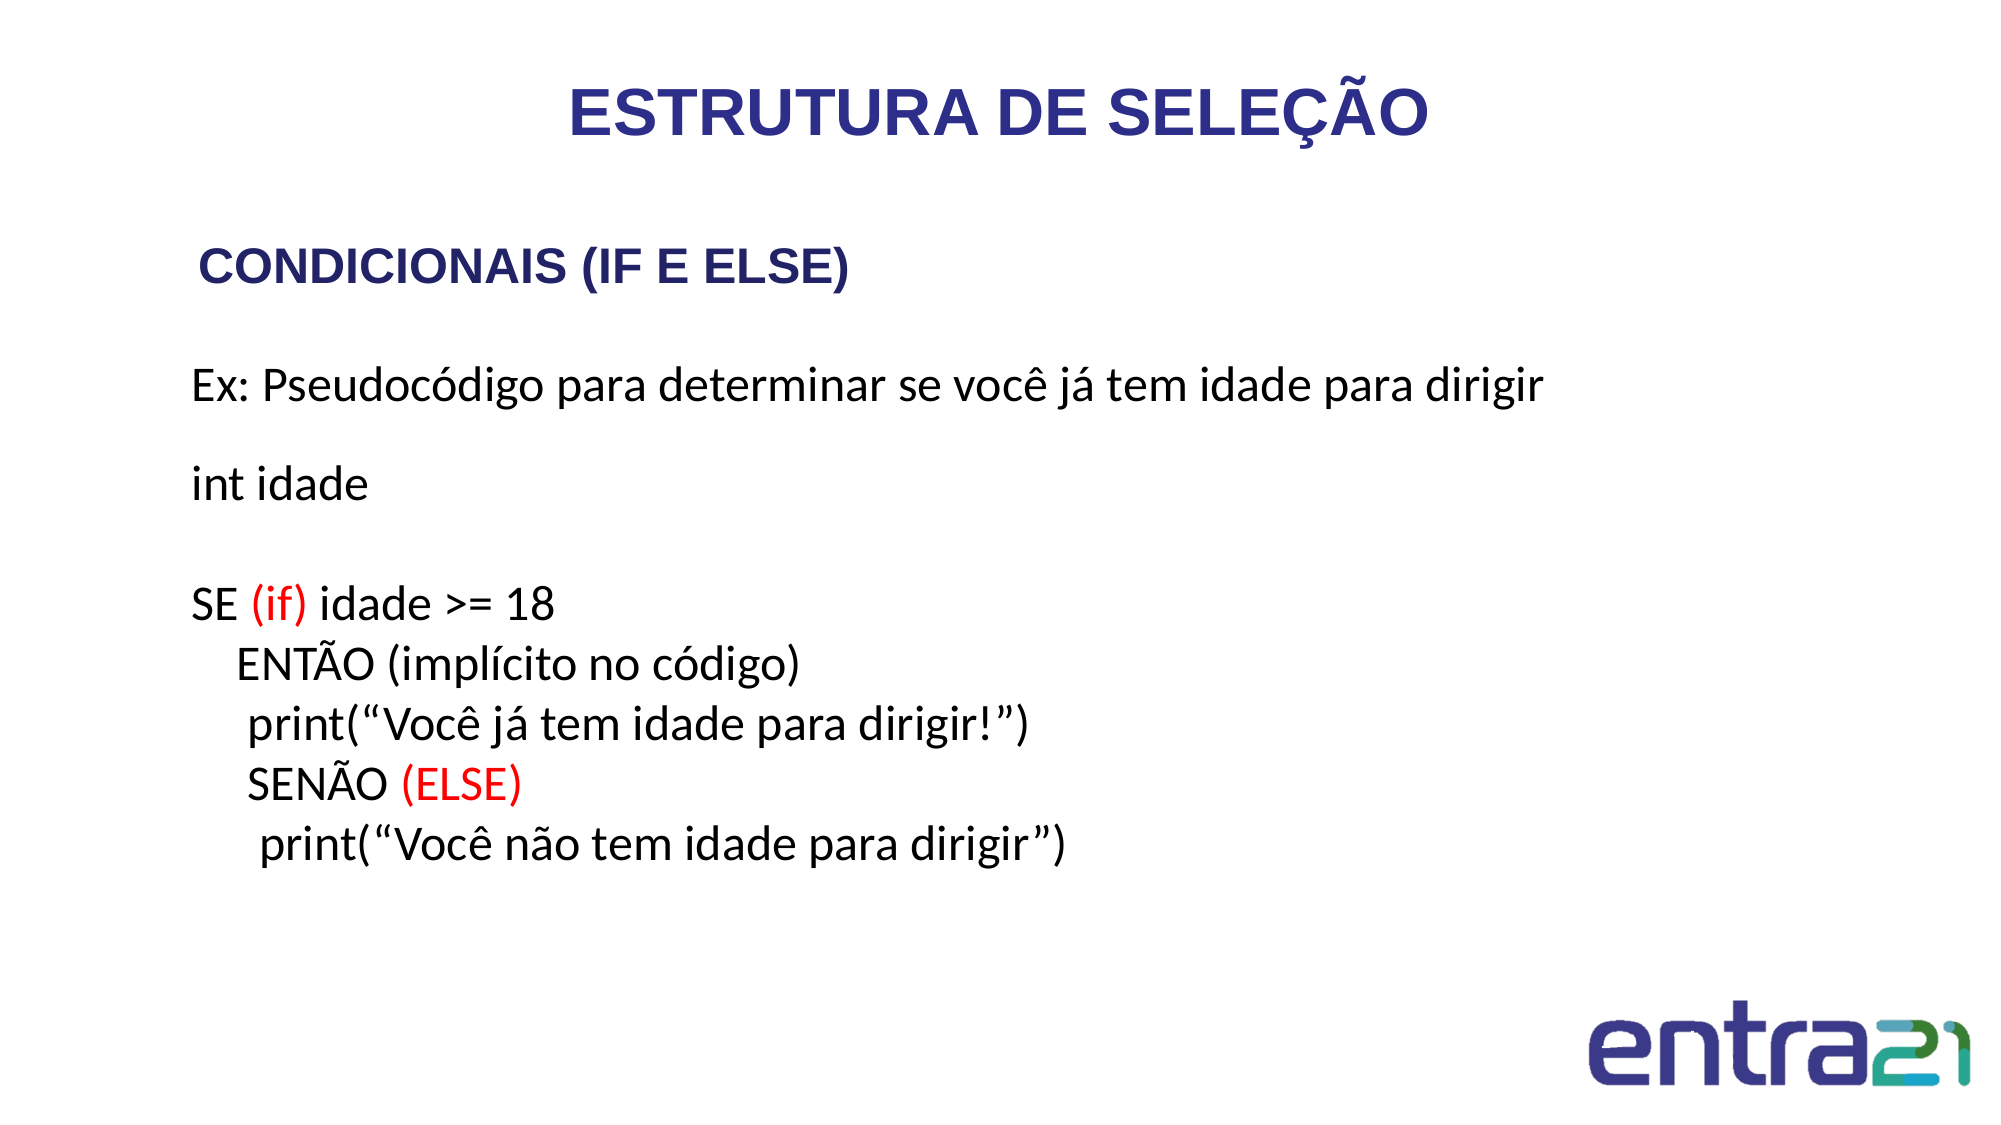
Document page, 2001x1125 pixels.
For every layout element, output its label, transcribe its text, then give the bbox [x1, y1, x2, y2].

picture [1587, 997, 1979, 1125]
text_box int idade SE (if) idade >= 18 ENTÃO (implícito no código) print(“Você já tem idade para dirigir!”) SENÃO (ELSE) print(“Você não tem idade para dirigir”) [176, 443, 1541, 878]
text_box Ex: Pseudocódigo para determinar se você já tem idade para dirigir [176, 351, 1750, 444]
text_box Condicionais (if e else) [137, 218, 913, 310]
text_box Estrutura de seleção [249, 15, 1750, 203]
